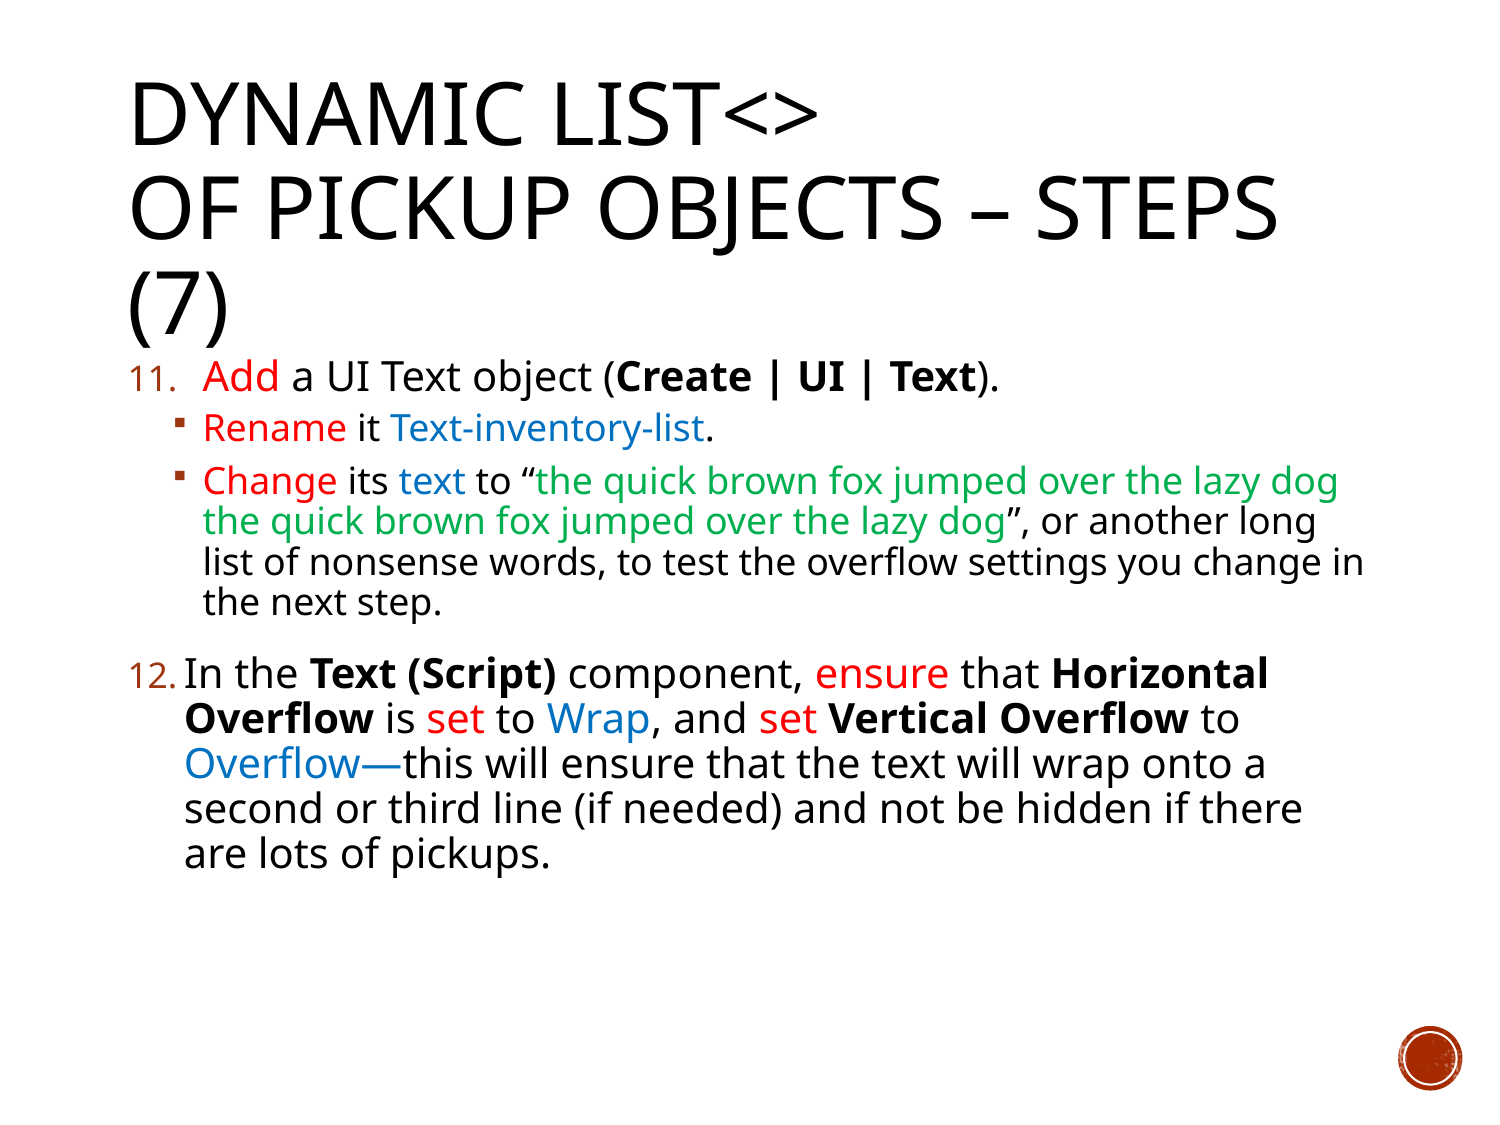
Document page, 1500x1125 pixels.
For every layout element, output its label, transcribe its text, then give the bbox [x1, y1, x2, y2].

list Add a UI Text object (Create | UI | Text). Rename it Text-inventory-list. Change its text to “the quick brown fox jumped over the lazy dog the quick brown fox jumped over the lazy dog”, or another long list of nonsense words, to test the overflow settings you change in the next step. In the Text (Script) component, ensure that Horizontal Overflow is set to Wrap, and set Vertical Overflow to Overflow—this will ensure that the text will wrap onto a second or third line (if needed) and not be hidden if there are lots of pickups. [112, 348, 1388, 1013]
title dynamic List<> of PickUp objects – Steps (7) [112, 79, 1388, 344]
